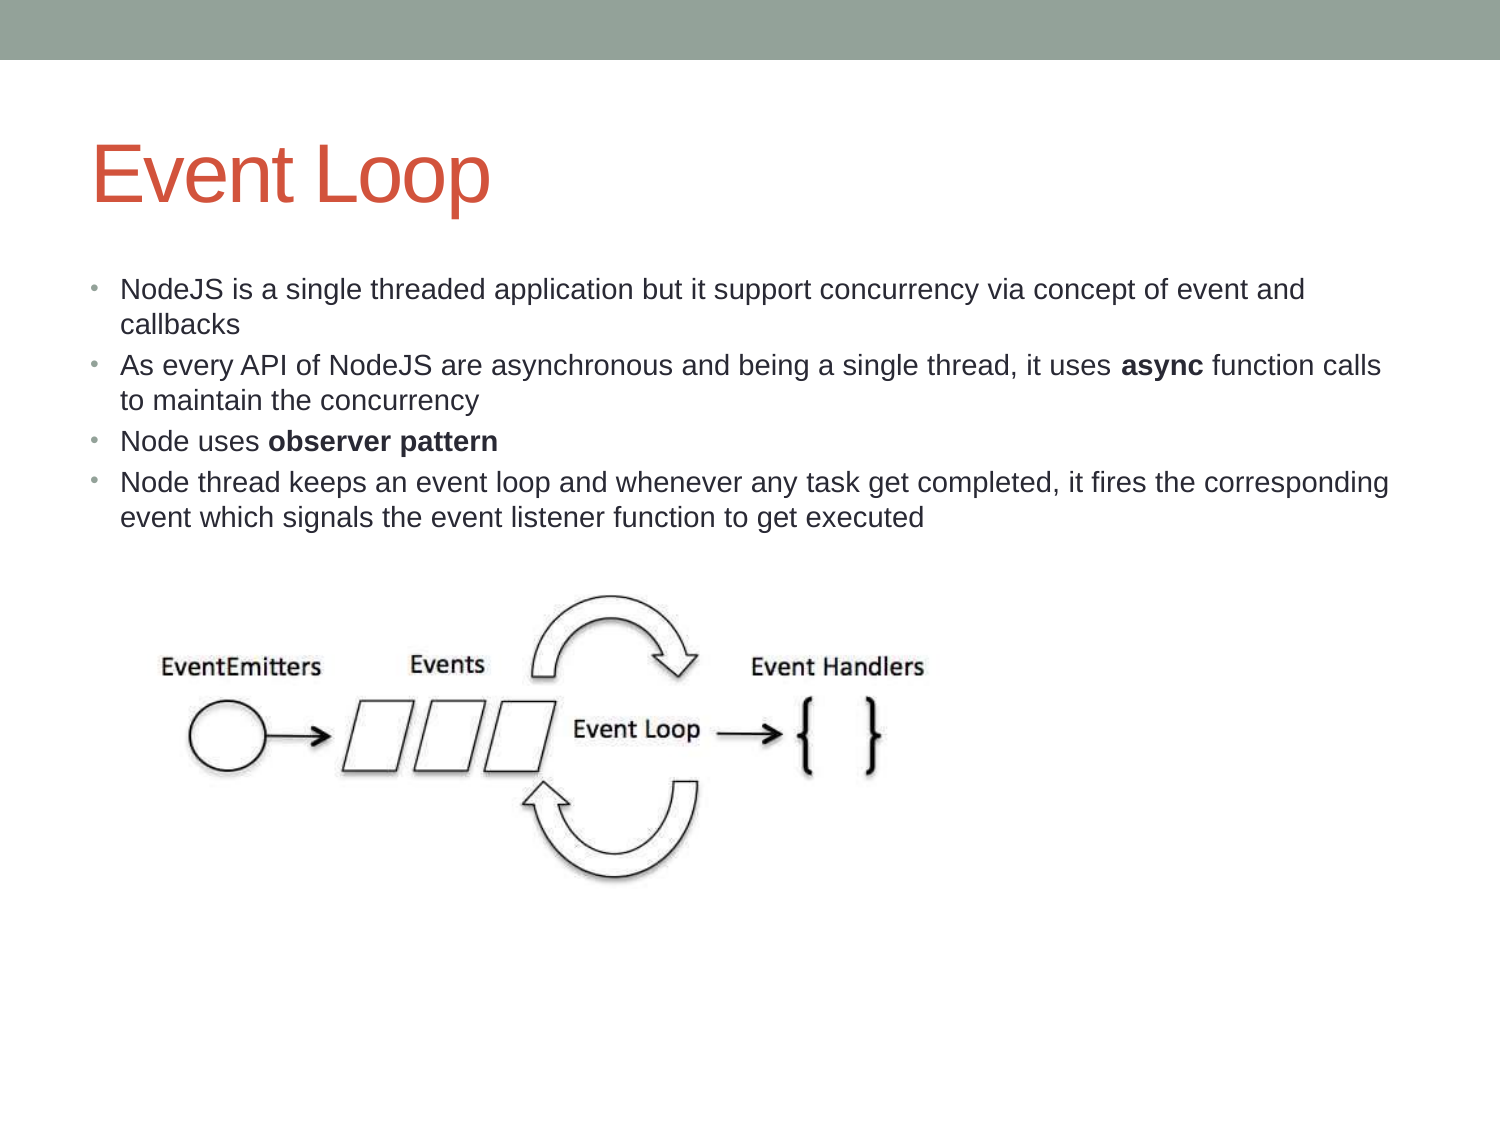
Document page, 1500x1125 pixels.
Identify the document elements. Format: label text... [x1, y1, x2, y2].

title Event Loop [75, 87, 1425, 250]
list NodeJS is a single threaded application but it support concurrency via concept of event and callbacks As every API of NodeJS are asynchronous and being a single thread, it uses async function calls to maintain the concurrency Node uses observer pattern Node thread keeps an event loop and whenever any task get completed, it fires the corresponding event which signals the event listener function to get executed [75, 262, 1425, 1063]
picture [147, 574, 963, 894]
